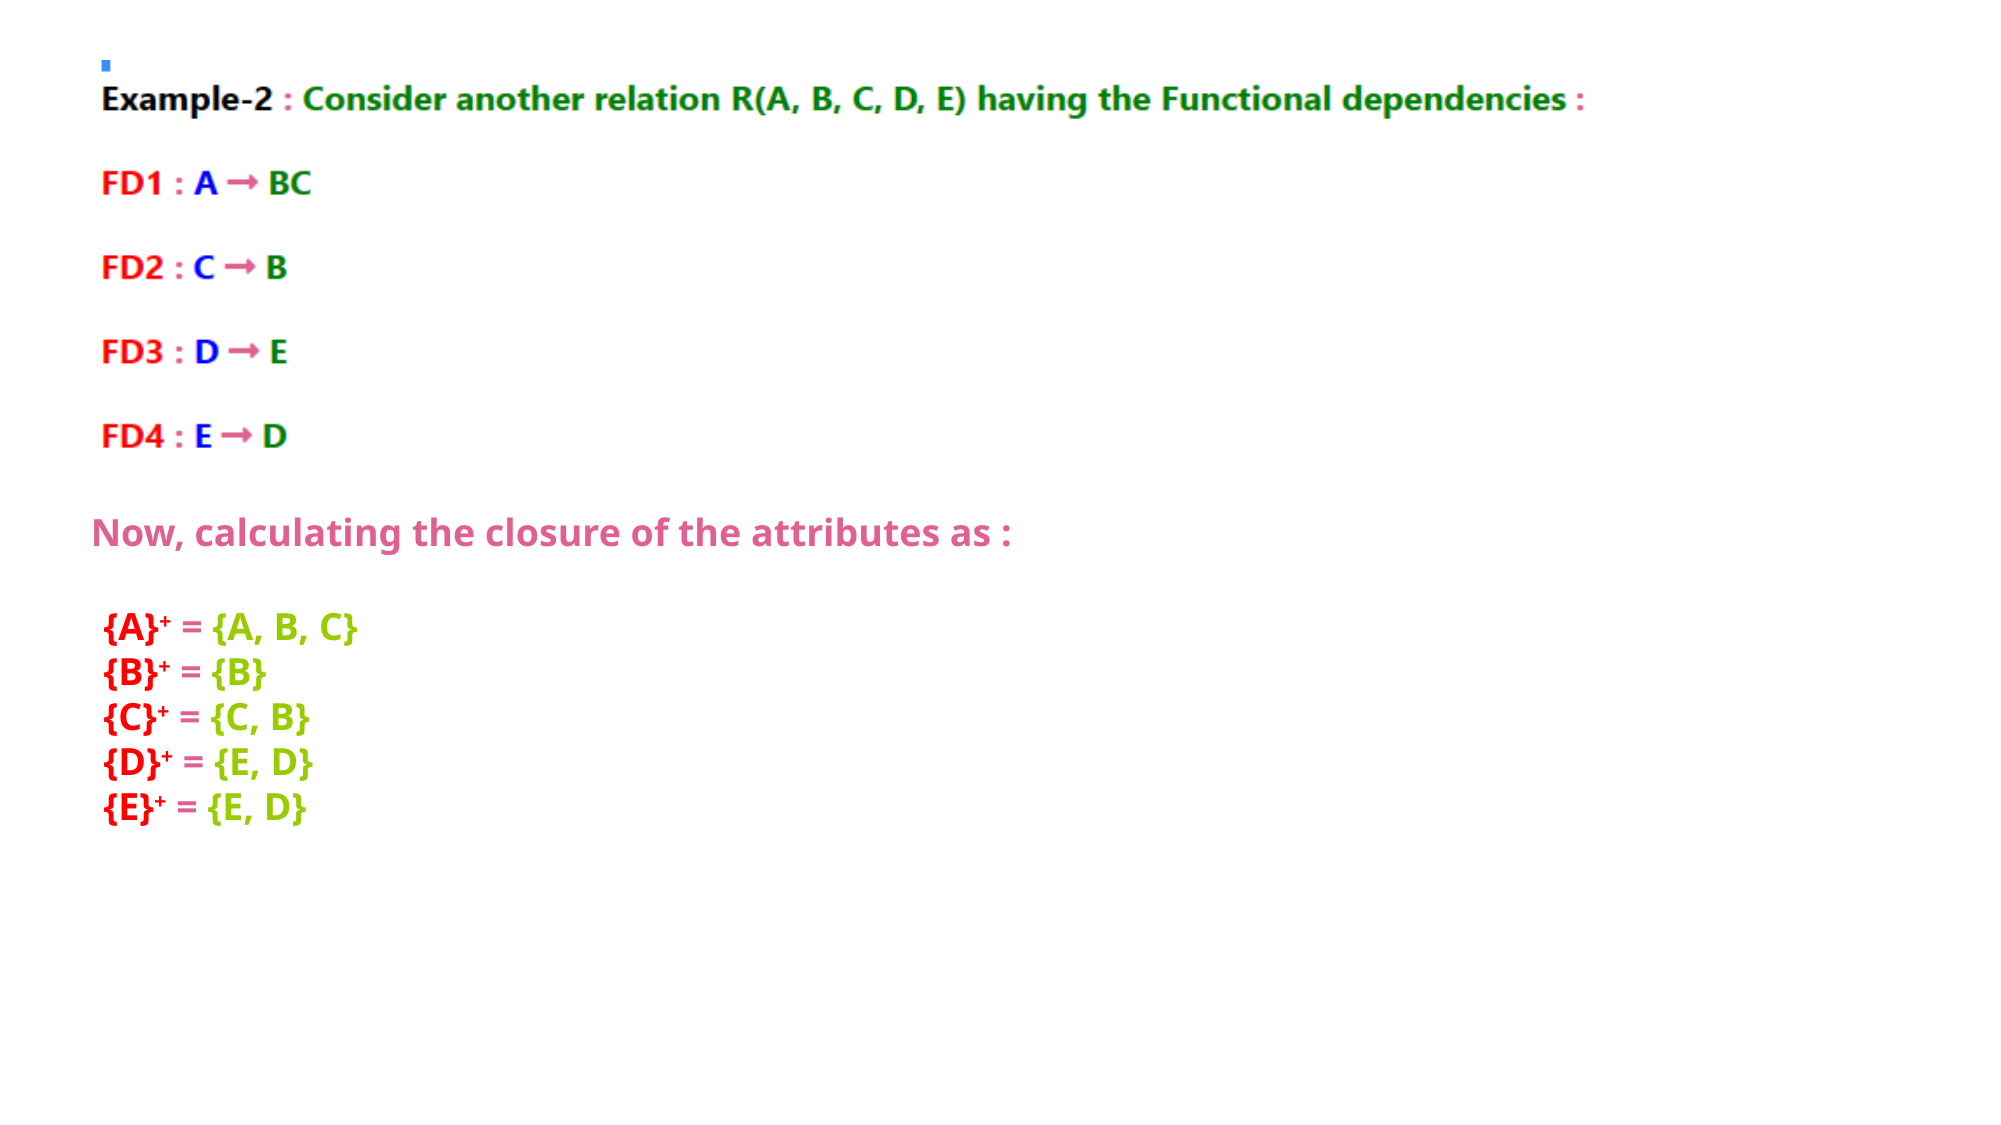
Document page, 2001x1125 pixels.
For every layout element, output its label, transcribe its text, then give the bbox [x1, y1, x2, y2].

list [88, 60, 1595, 475]
text_box {A}+ = {A, B, C} {B}+ = {B} {C}+ = {C, B} {D}+ = {E, D} {E}+ = {E, D} [88, 595, 1090, 836]
text_box Now, calculating the closure of the attributes as : [76, 501, 1077, 562]
